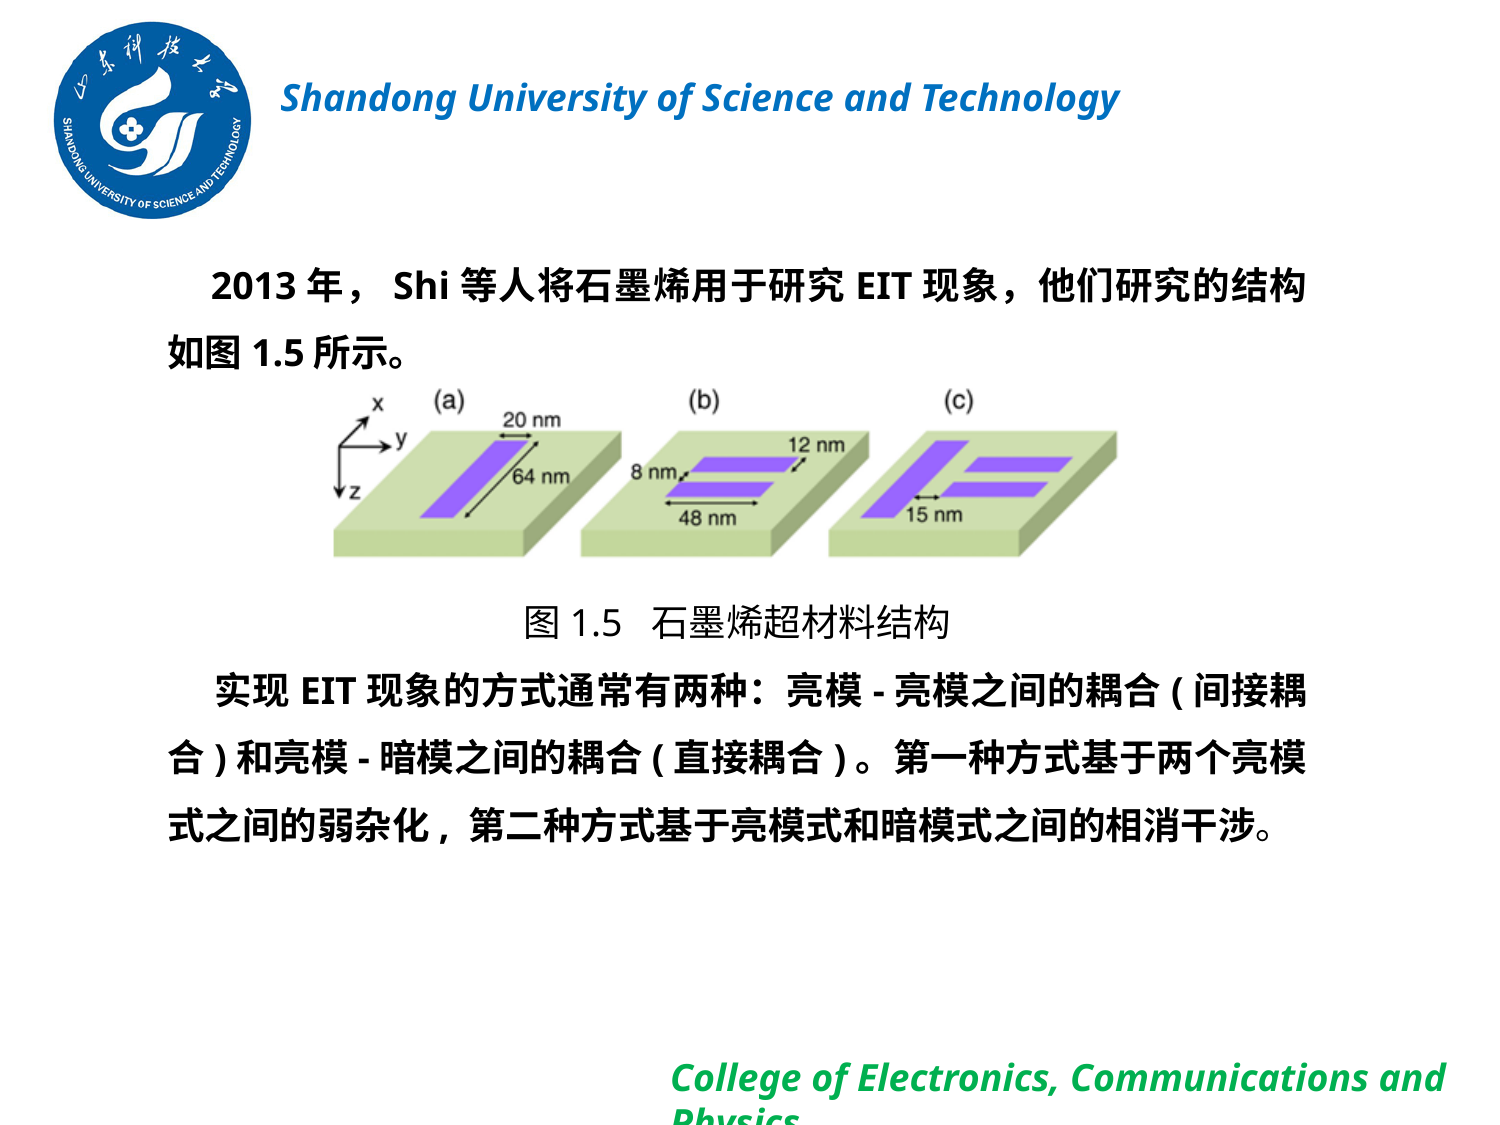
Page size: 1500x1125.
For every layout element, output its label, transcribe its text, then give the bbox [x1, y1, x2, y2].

text_box 2013年，Shi等人将石墨烯用于研究EIT现象，他们研究的结构如图1.5所示。 图1.5 石墨烯超材料结构 实现EIT现象的方式通常有两种：亮模-亮模之间的耦合(间接耦合)和亮模-暗模之间的耦合(直接耦合)。第一种方式基于两个亮模式之间的弱杂化, 第二种方式基于亮模式和暗模式之间的相消干涉。 [152, 231, 1322, 854]
picture [312, 373, 1123, 574]
picture [17, 19, 266, 220]
